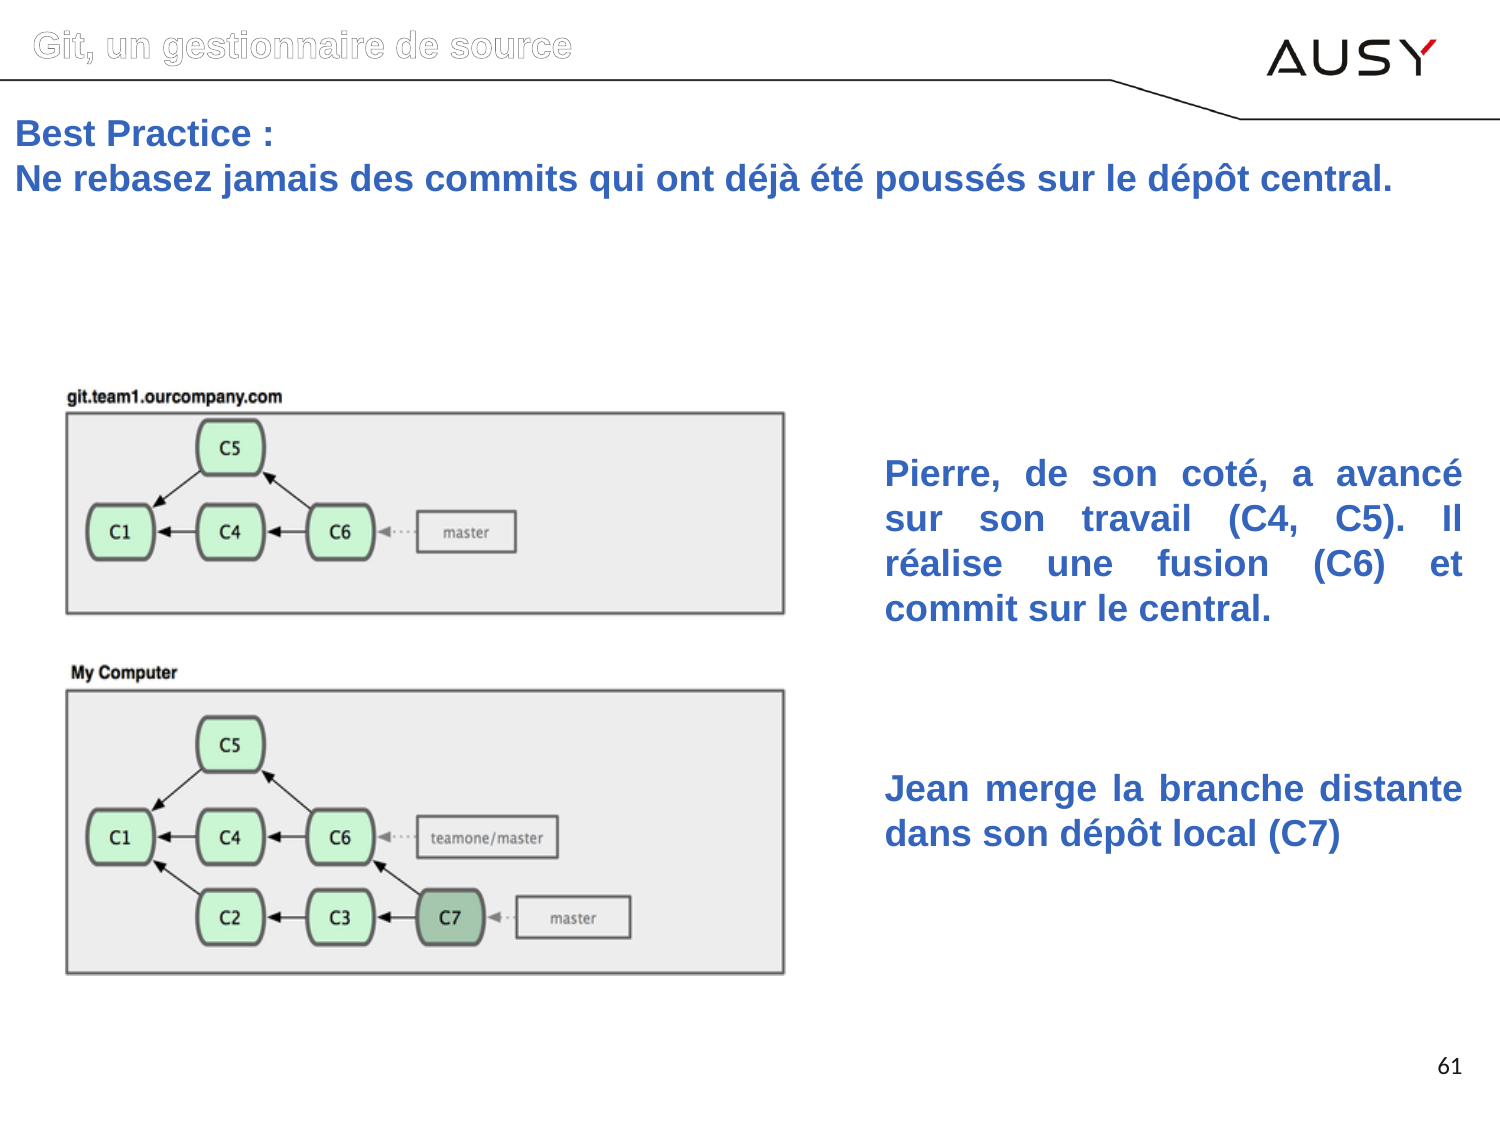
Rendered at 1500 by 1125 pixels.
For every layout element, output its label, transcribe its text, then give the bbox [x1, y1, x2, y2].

text_box Pierre, de son coté, a avancé sur son travail (C4, C5). Il réalise une fusion (C6) et commit sur le central. Jean merge la branche distante dans son dépôt local (C7) [869, 441, 1478, 992]
picture [64, 385, 786, 977]
text_box Git, un gestionnaire de source [17, 13, 621, 73]
text_box Best Practice : Ne rebasez jamais des commits qui ont déjà été poussés sur le dépôt central. [0, 101, 1437, 207]
picture [0, 0, 1500, 147]
slide_number 61 [1352, 1034, 1478, 1095]
